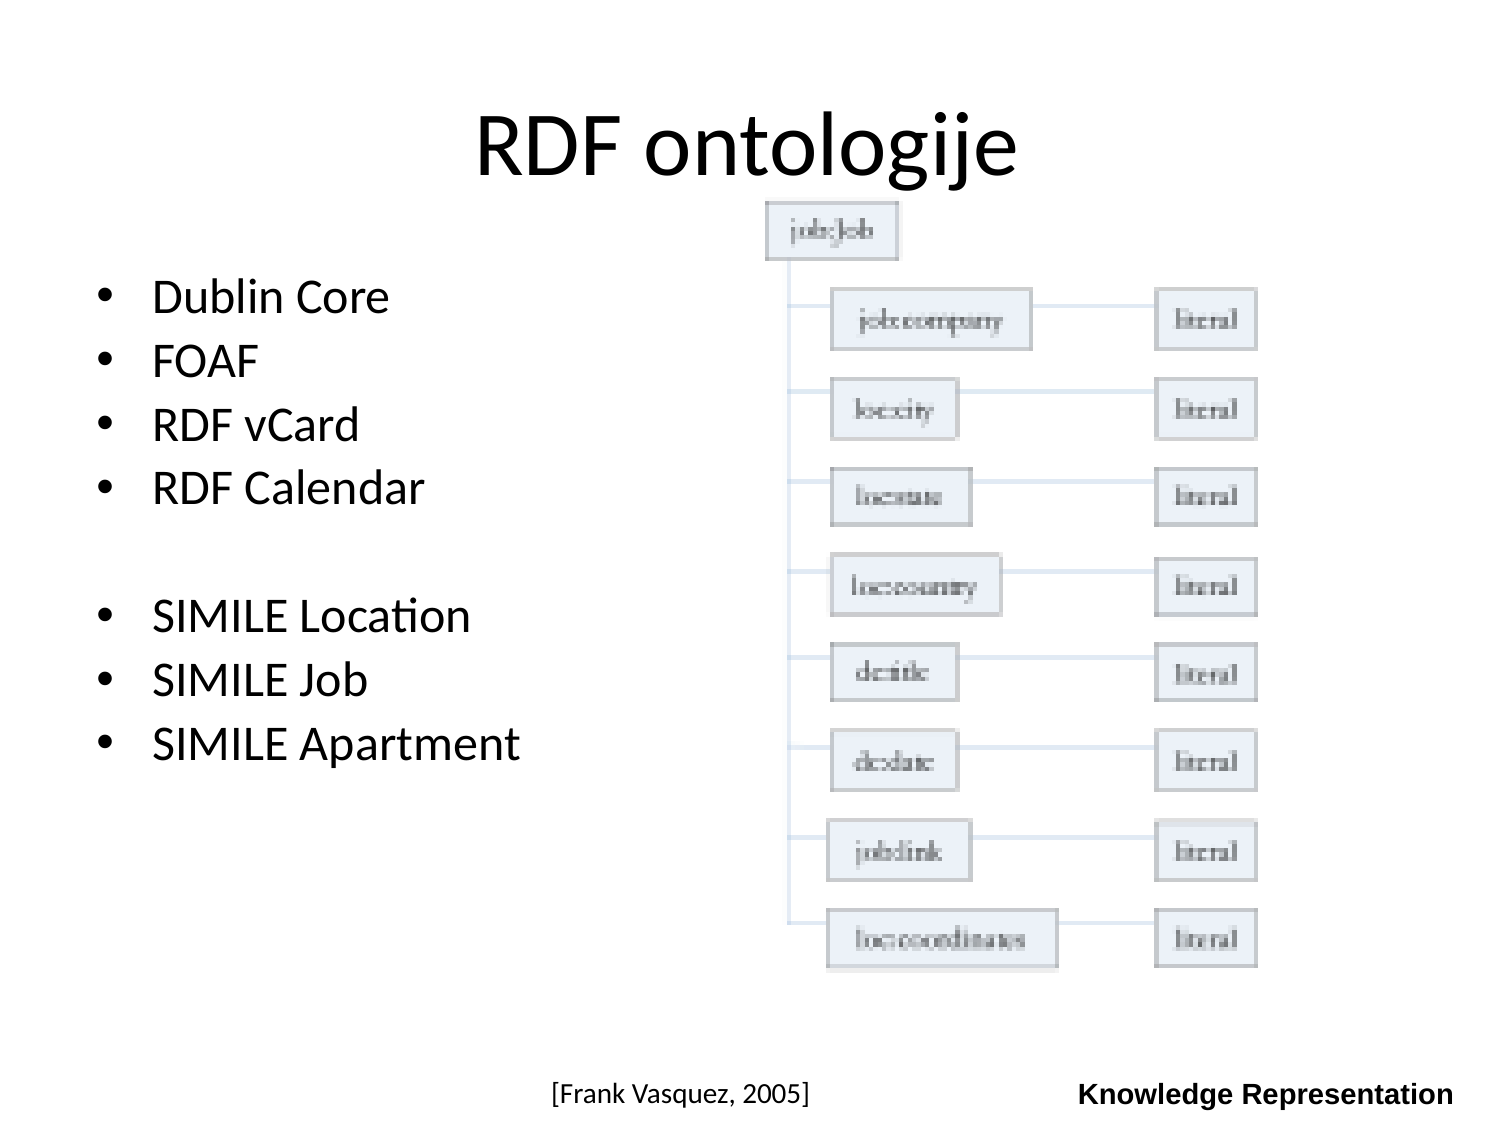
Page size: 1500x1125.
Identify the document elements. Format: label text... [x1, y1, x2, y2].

title RDF ontologije [75, 45, 1425, 233]
list Dublin Core FOAF RDF vCard RDF Calendar SIMILE Location SIMILE Job SIMILE Apartment [75, 262, 1425, 1005]
picture [718, 197, 1263, 974]
text_box Knowledge Representation [987, 1074, 1478, 1125]
text_box [Frank Vasquez, 2005] [544, 1074, 818, 1110]
